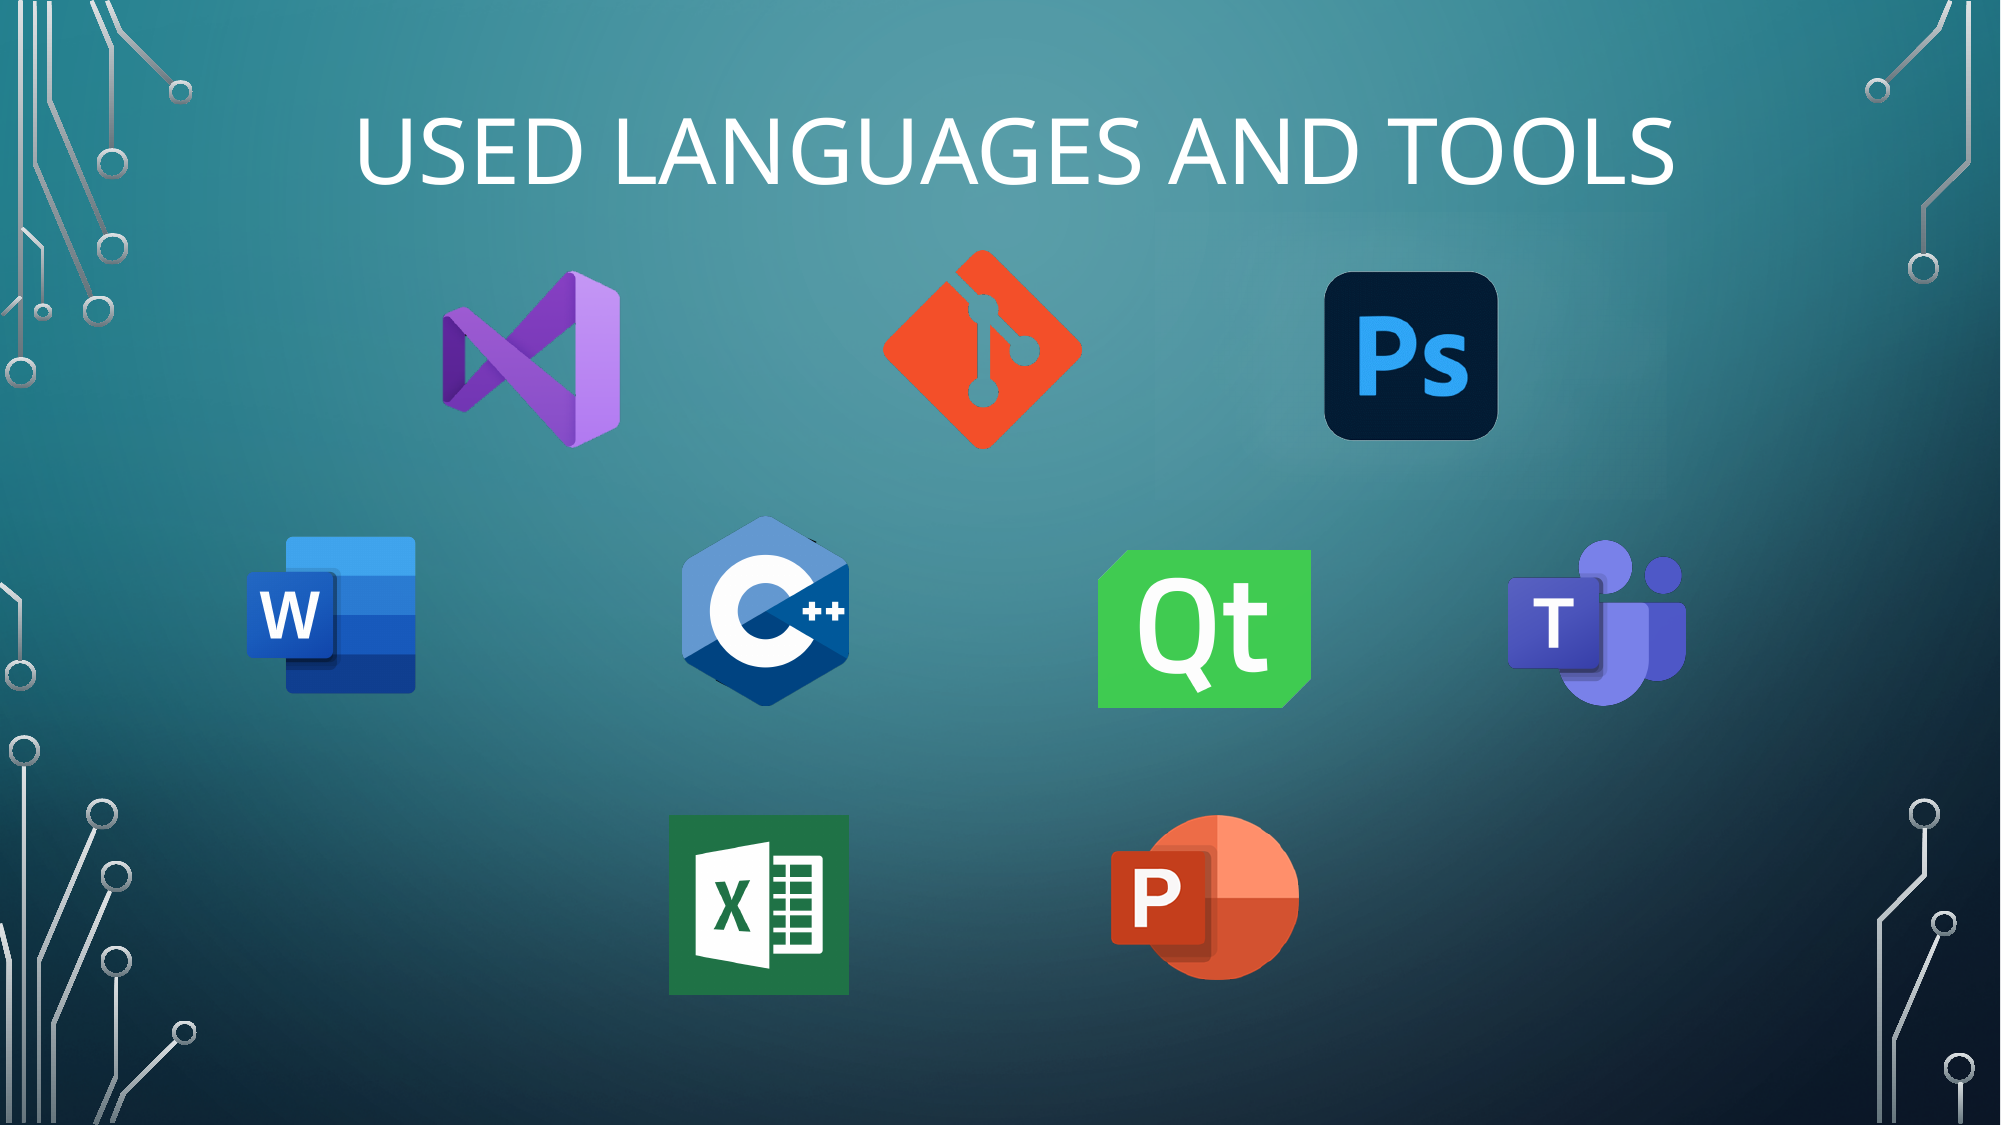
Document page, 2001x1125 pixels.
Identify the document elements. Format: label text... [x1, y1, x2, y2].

picture [154, 182, 849, 733]
title Used languages and tools [179, 72, 1853, 237]
picture [1110, 815, 1299, 981]
picture [669, 815, 849, 995]
picture [1508, 540, 1686, 706]
picture [1155, 211, 1667, 500]
picture [882, 250, 1082, 450]
picture [1098, 550, 1311, 708]
